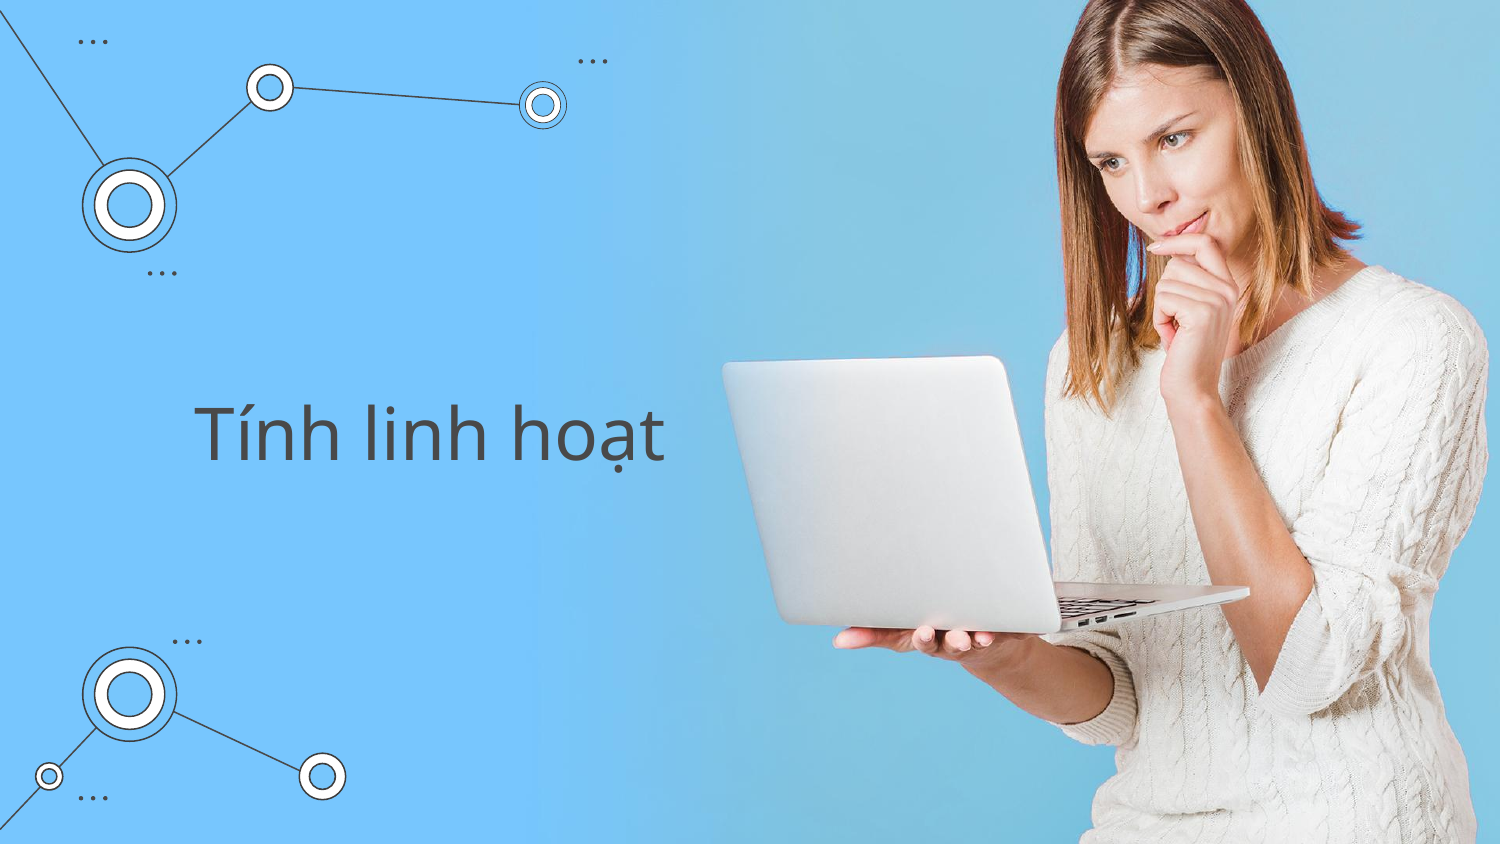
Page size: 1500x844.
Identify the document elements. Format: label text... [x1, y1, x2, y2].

picture [0, 0, 1500, 844]
title Tính linh hoạt [146, 325, 715, 538]
